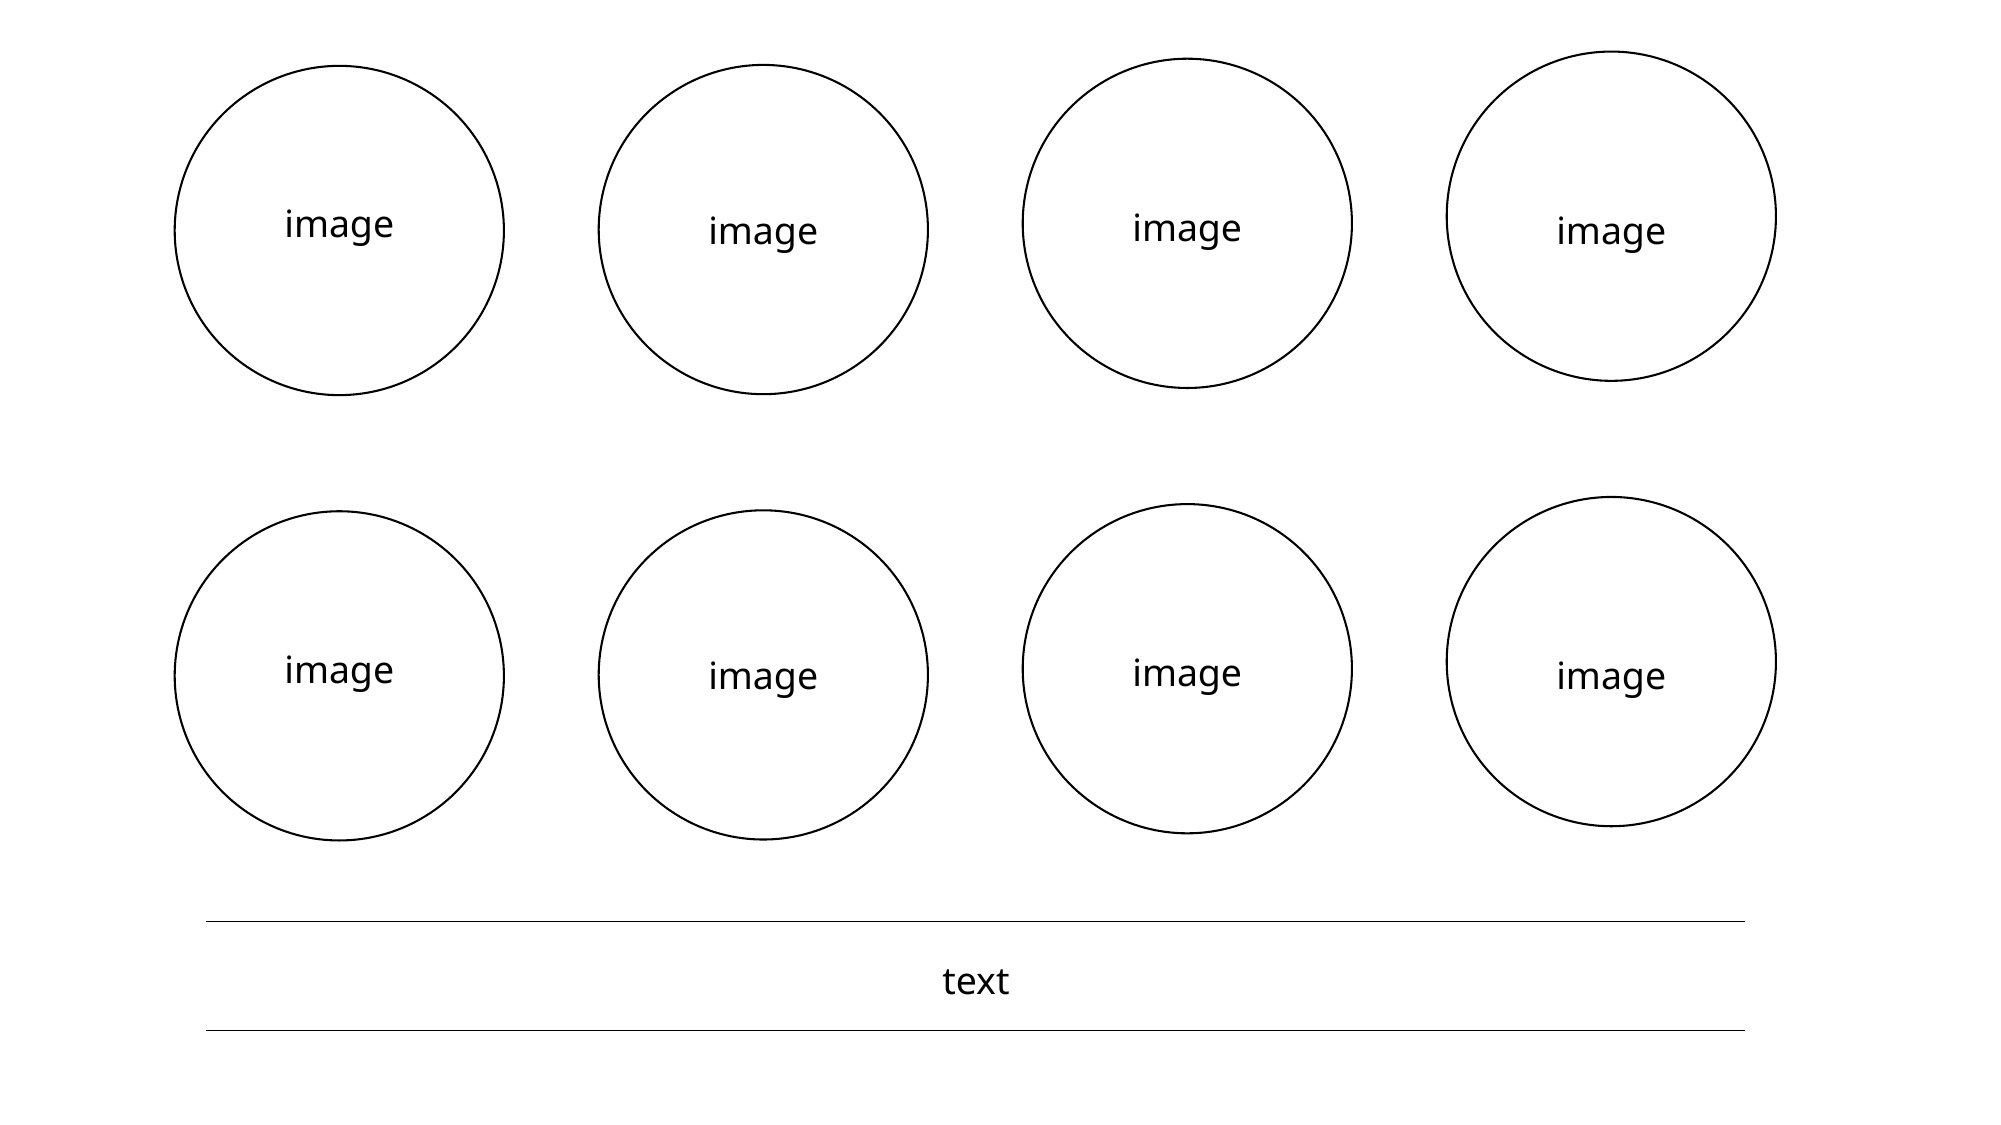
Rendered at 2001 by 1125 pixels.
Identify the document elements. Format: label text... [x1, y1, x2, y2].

text_box [1445, 495, 1777, 828]
text_box [597, 509, 929, 841]
text_box [597, 63, 929, 396]
text_box image [1117, 641, 1258, 702]
text_box [1021, 503, 1353, 835]
text_box [173, 510, 505, 842]
text_box image [269, 638, 410, 699]
text_box [1021, 57, 1353, 390]
text_box image [693, 644, 834, 705]
text_box image [1541, 199, 1682, 259]
text_box image [269, 193, 410, 253]
text_box [1445, 50, 1777, 382]
text_box image [693, 199, 834, 259]
text_box [173, 64, 505, 397]
text_box image [1117, 196, 1258, 257]
text_box image [1541, 644, 1682, 705]
text_box text [927, 949, 1025, 1010]
